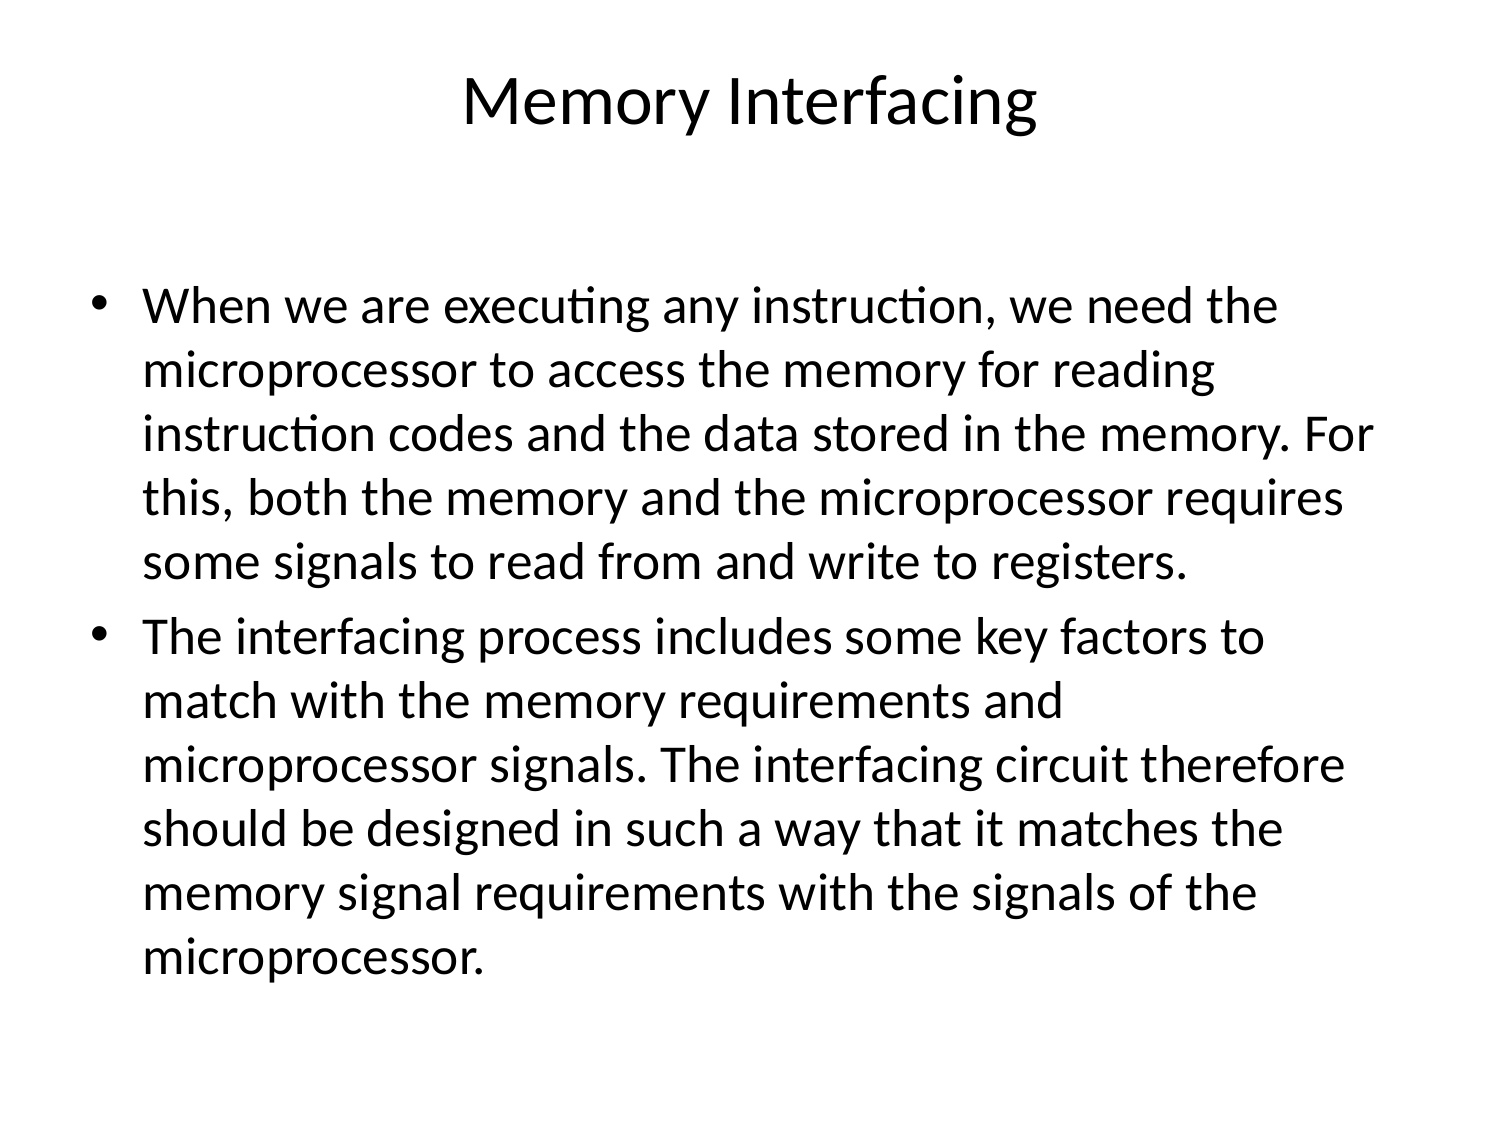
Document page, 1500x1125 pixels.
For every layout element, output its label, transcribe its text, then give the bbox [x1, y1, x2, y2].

list When we are executing any instruction, we need the microprocessor to access the memory for reading instruction codes and the data stored in the memory. For this, both the memory and the microprocessor requires some signals to read from and write to registers. The interfacing process includes some key factors to match with the memory requirements and microprocessor signals. The interfacing circuit therefore should be designed in such a way that it matches the memory signal requirements with the signals of the microprocessor. [75, 262, 1425, 1005]
title Memory Interfacing [75, 45, 1425, 233]
